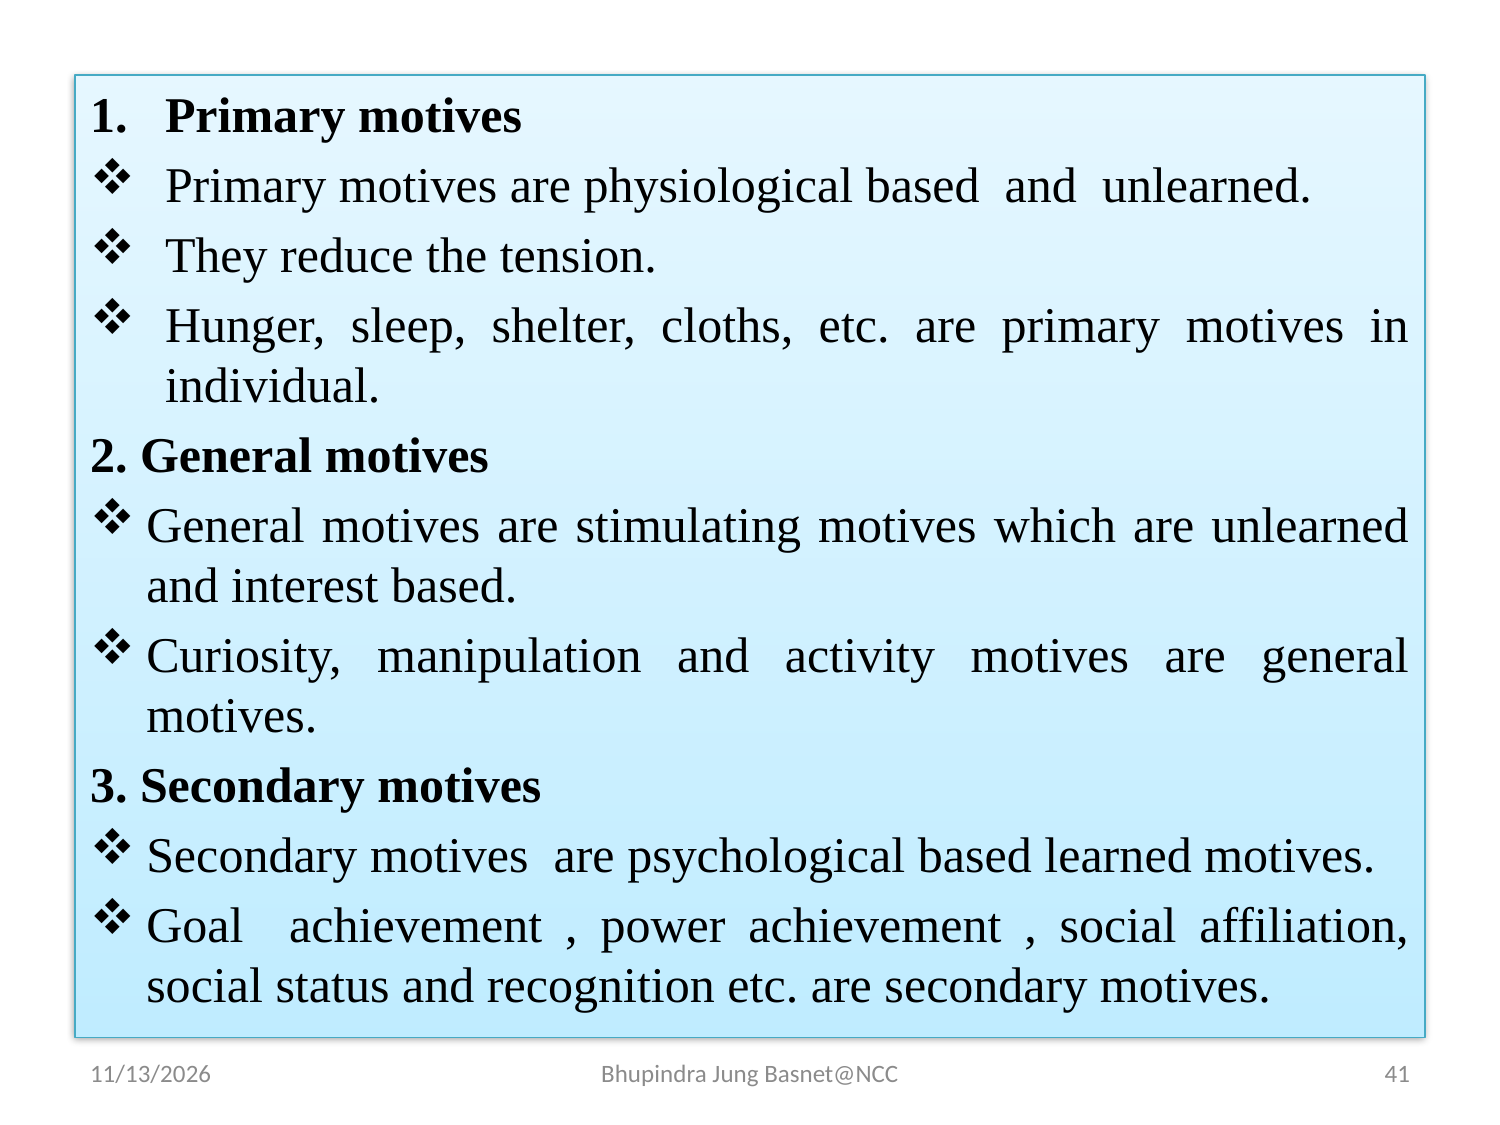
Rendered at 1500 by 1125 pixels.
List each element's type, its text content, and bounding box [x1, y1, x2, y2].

list Primary motives Primary motives are physiological based and unlearned. They reduce the tension. Hunger, sleep, shelter, cloths, etc. are primary motives in individual. 2. General motives General motives are stimulating motives which are unlearned and interest based. Curiosity, manipulation and activity motives are general motives. 3. Secondary motives Secondary motives are psychological based learned motives. Goal achievement , power achievement , social affiliation, social status and recognition etc. are secondary motives. [74, 74, 1426, 1038]
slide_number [75, 1042, 425, 1103]
footer Bhupindra Jung Basnet@NCC [512, 1042, 988, 1103]
slide_number 41 [1074, 1042, 1425, 1103]
